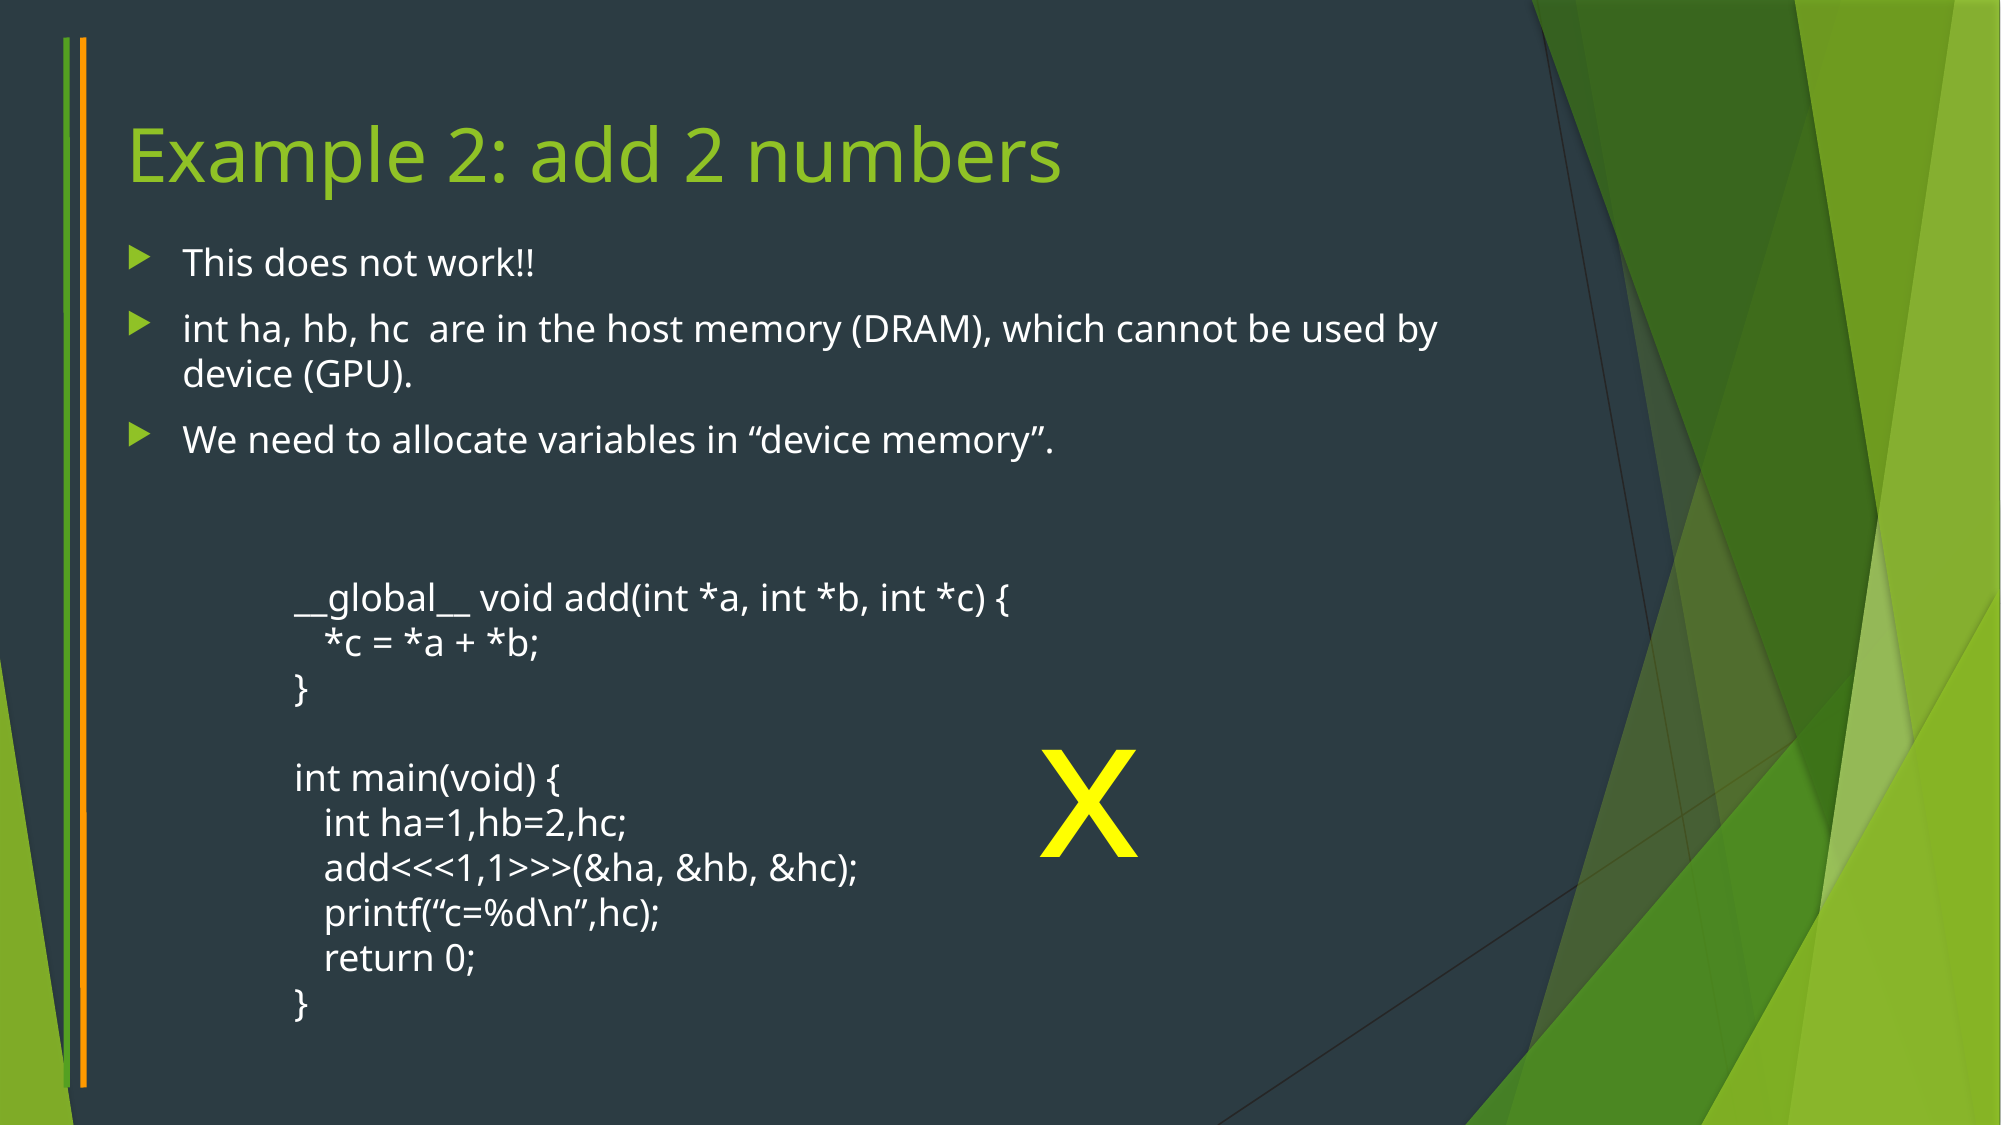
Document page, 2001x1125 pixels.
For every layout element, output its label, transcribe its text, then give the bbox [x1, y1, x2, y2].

text_box __global__ void add(int *a, int *b, int *c) { *c = *a + *b; } int main(void) { int ha=1,hb=2,hc; add<<<1,1>>>(&ha, &hb, &hc); printf(“c=%d\n”,hc); return 0; } [279, 566, 1280, 1032]
list This does not work!! int ha, hb, hc are in the host memory (DRAM), which cannot be used by device (GPU). We need to allocate variables in “device memory”. [111, 231, 1522, 991]
title Example 2: add 2 numbers [111, 99, 1522, 231]
text_box x [1021, 649, 1157, 905]
